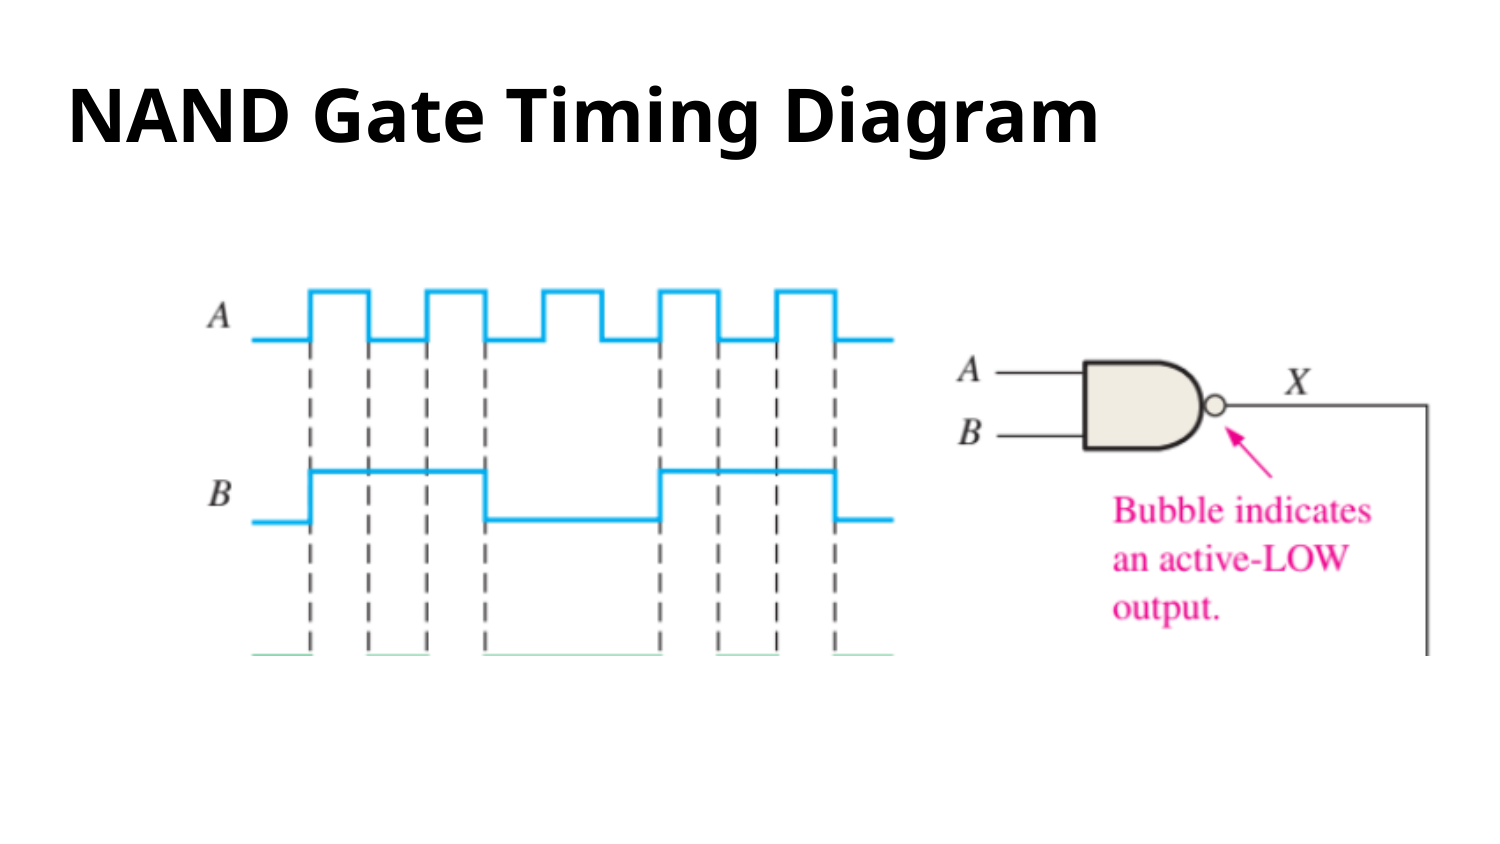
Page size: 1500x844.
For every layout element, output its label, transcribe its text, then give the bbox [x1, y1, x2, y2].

title NAND Gate Timing Diagram [51, 48, 1449, 180]
picture [140, 234, 1500, 657]
